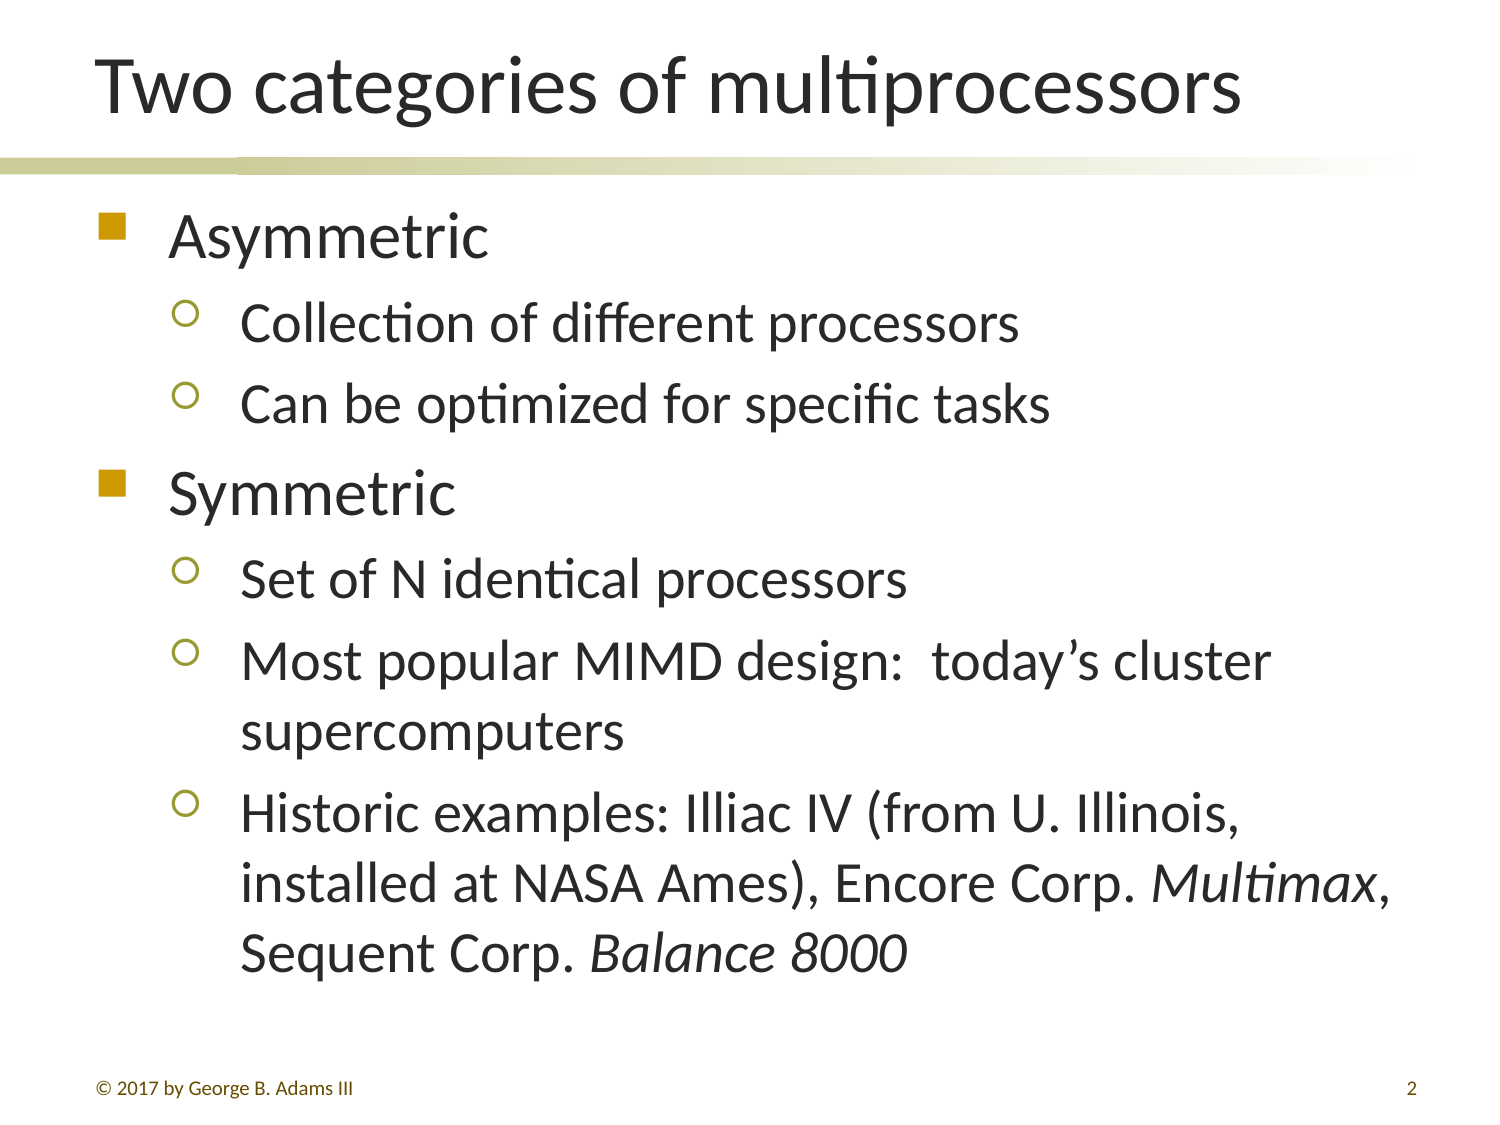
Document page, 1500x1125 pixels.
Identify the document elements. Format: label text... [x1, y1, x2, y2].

slide_number 2 [1119, 1067, 1433, 1099]
title Two categories of multiprocessors [79, 15, 1432, 139]
slide_number © 2017 by George B. Adams III [79, 1067, 406, 1099]
list Asymmetric Collection of different processors Can be optimized for specific tasks Symmetric Set of N identical processors Most popular MIMD design: today’s cluster supercomputers Historic examples: Illiac IV (from U. Illinois, installed at NASA Ames), Encore Corp. Multimax, Sequent Corp. Balance 8000 [79, 184, 1433, 1043]
